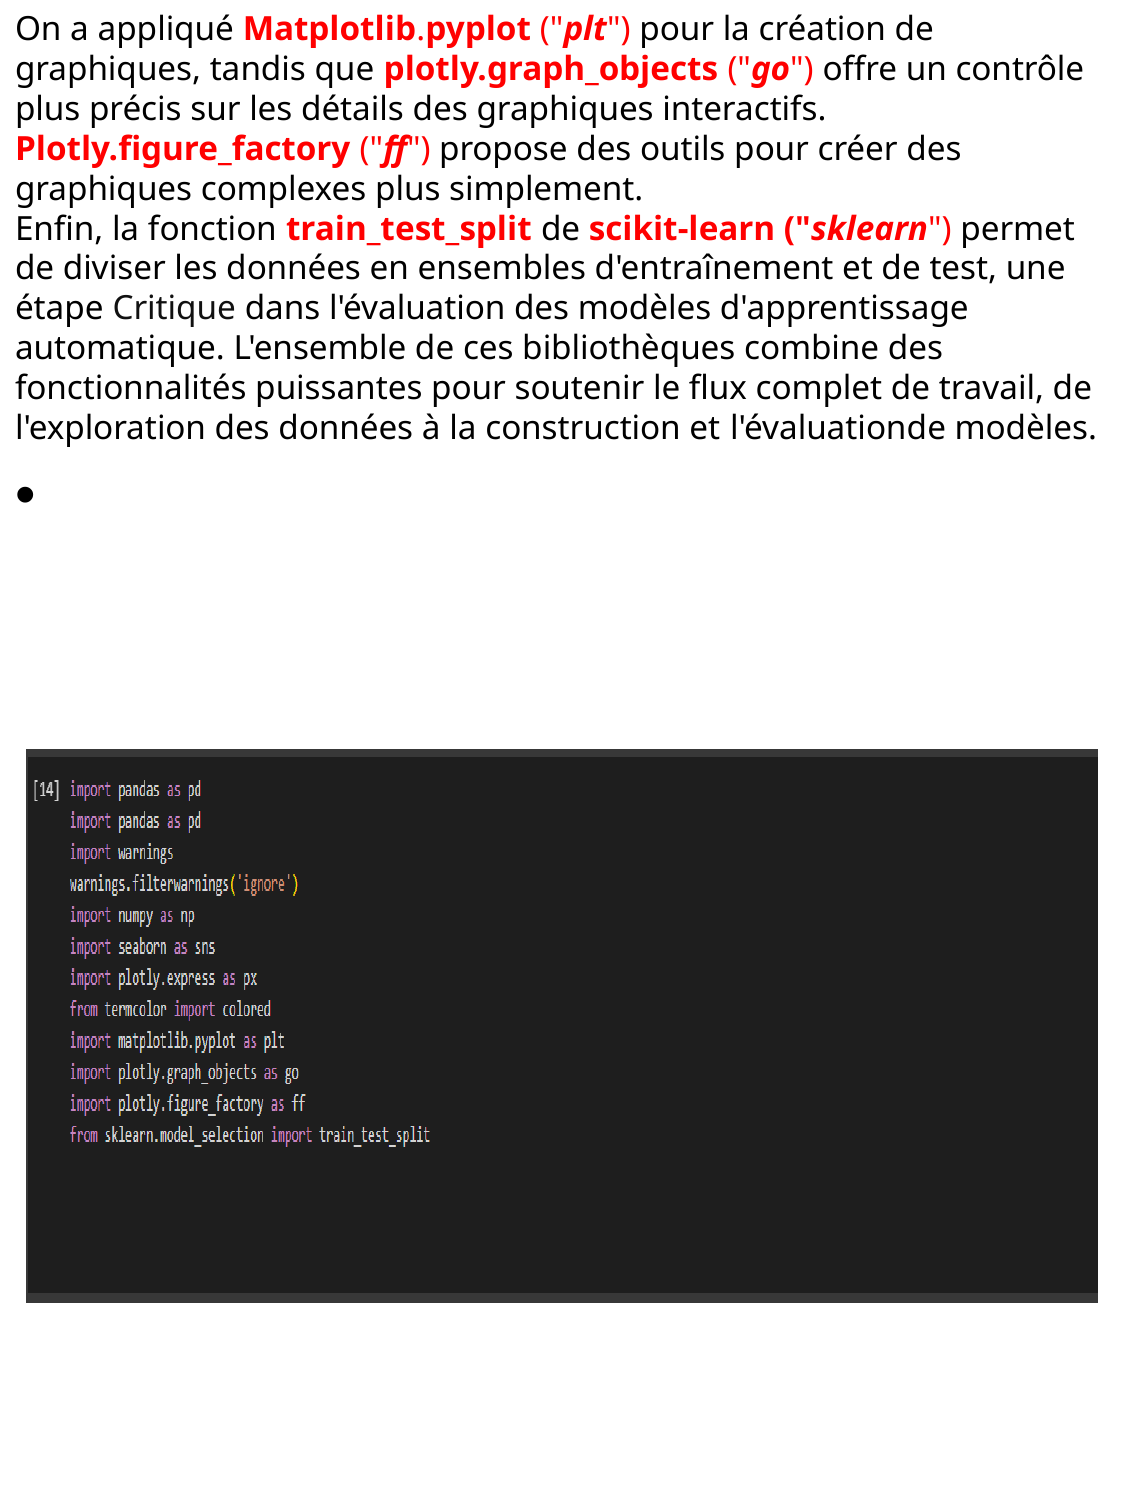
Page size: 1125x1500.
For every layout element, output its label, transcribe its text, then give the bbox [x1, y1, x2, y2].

picture [26, 749, 1098, 1303]
list On a appliqué Matplotlib.pyplot ("plt") pour la création de graphiques, tandis que plotly.graph_objects ("go") offre un contrôle plus précis sur les détails des graphiques interactifs. Plotly.figure_factory ("ff") propose des outils pour créer des graphiques complexes plus simplement. Enfin, la fonction train_test_split de scikit-learn ("sklearn") permet de diviser les données en ensembles d'entraînement et de test, une étape Critique dans l'évaluation des modèles d'apprentissage automatique. L'ensemble de ces bibliothèques combine des fonctionnalités puissantes pour soutenir le flux complet de travail, de l'exploration des données à la construction et l'évaluationde modèles. [0, 0, 1125, 1486]
